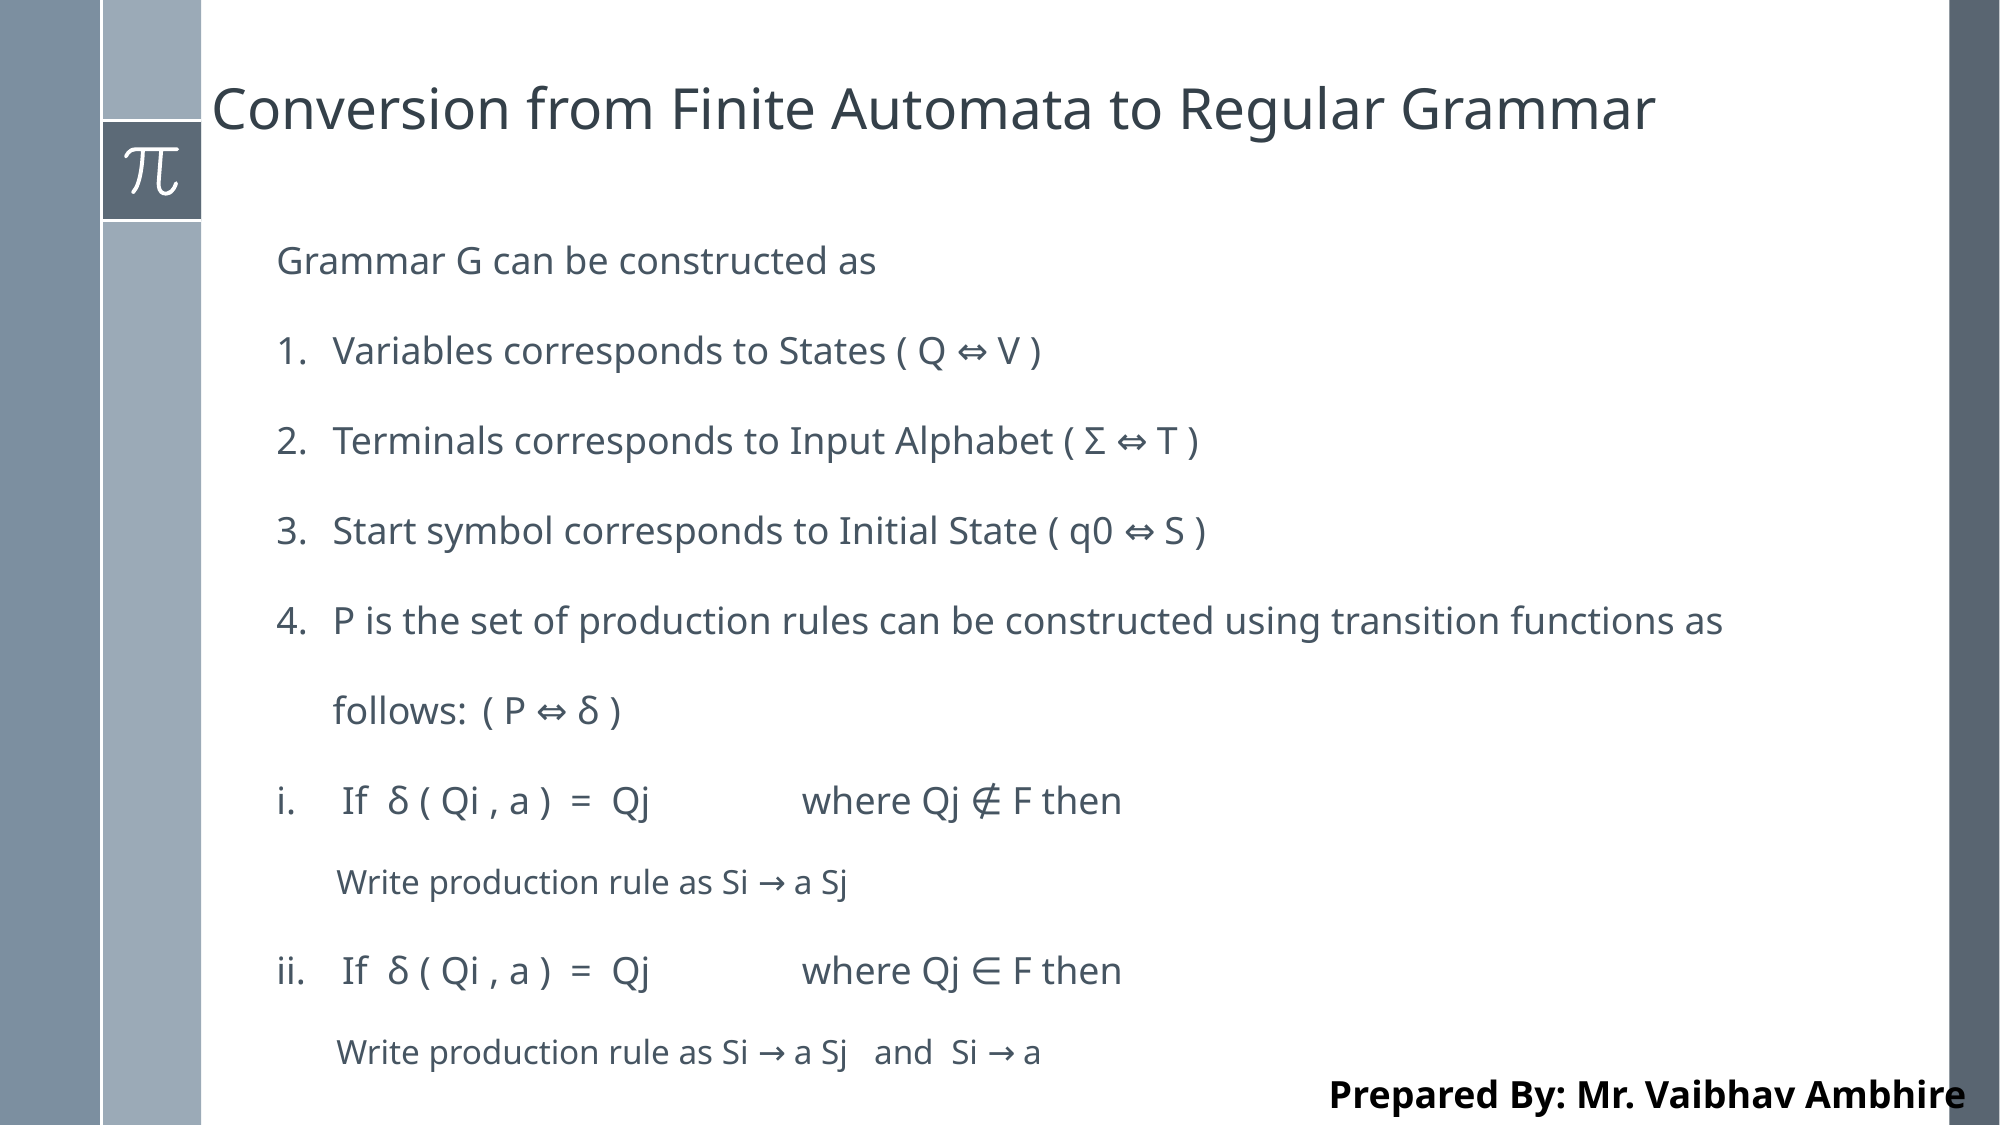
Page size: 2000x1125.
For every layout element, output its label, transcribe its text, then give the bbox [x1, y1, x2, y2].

list Grammar G can be constructed as Variables corresponds to States ( Q ⇔ V ) Terminals corresponds to Input Alphabet ( Σ ⇔ T ) Start symbol corresponds to Initial State ( q0 ⇔ S ) P is the set of production rules can be constructed using transition functions as follows: ( P ⇔ δ ) If δ ( Qi , a ) = Qj where Qj ∉ F then Write production rule as Si → a Sj If δ ( Qi , a ) = Qj where Qj ∈ F then Write production rule as Si → a Sj and Si → a [261, 184, 1839, 1125]
title Conversion from Finite Automata to Regular Grammar [196, 29, 1867, 149]
